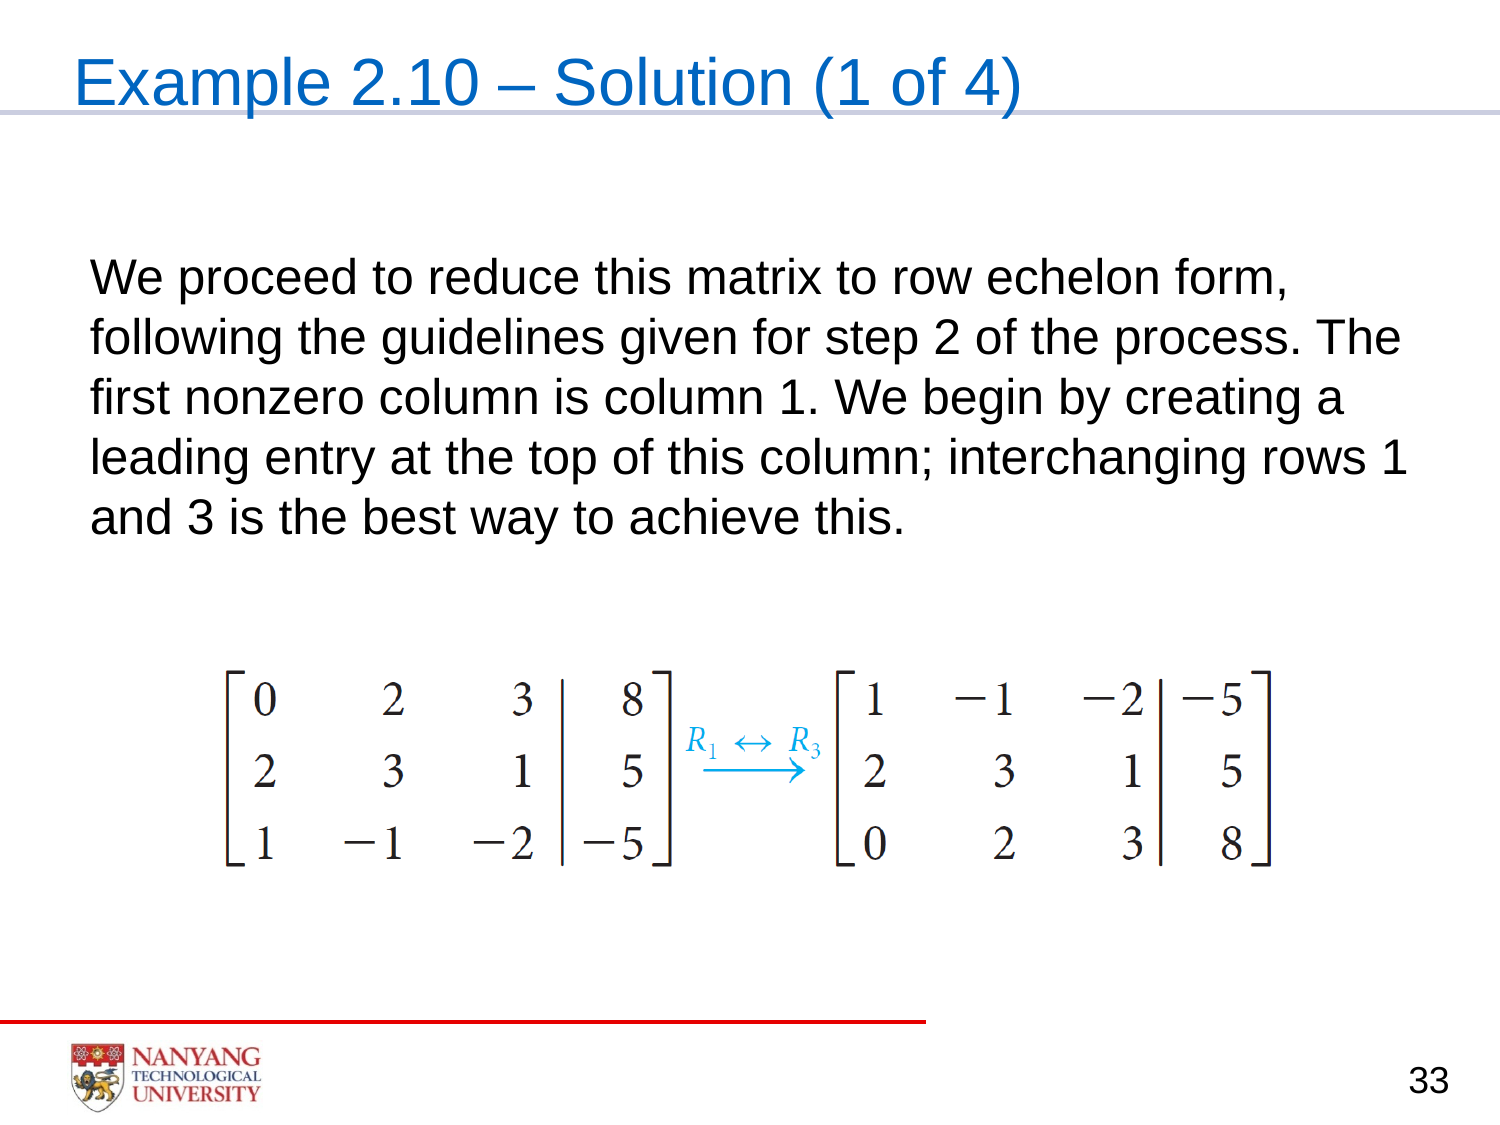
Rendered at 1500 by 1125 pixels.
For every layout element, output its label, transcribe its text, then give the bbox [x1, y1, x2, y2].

title Example 2.10 – Solution (1 of 4) [58, 31, 1467, 219]
picture [67, 1040, 263, 1115]
picture [218, 664, 1282, 878]
list We proceed to reduce this matrix to row echelon form, following the guidelines given for step 2 of the process. The first nonzero column is column 1. We begin by creating a leading entry at the top of this column; interchanging rows 1 and 3 is the best way to achieve this. [75, 236, 1443, 563]
